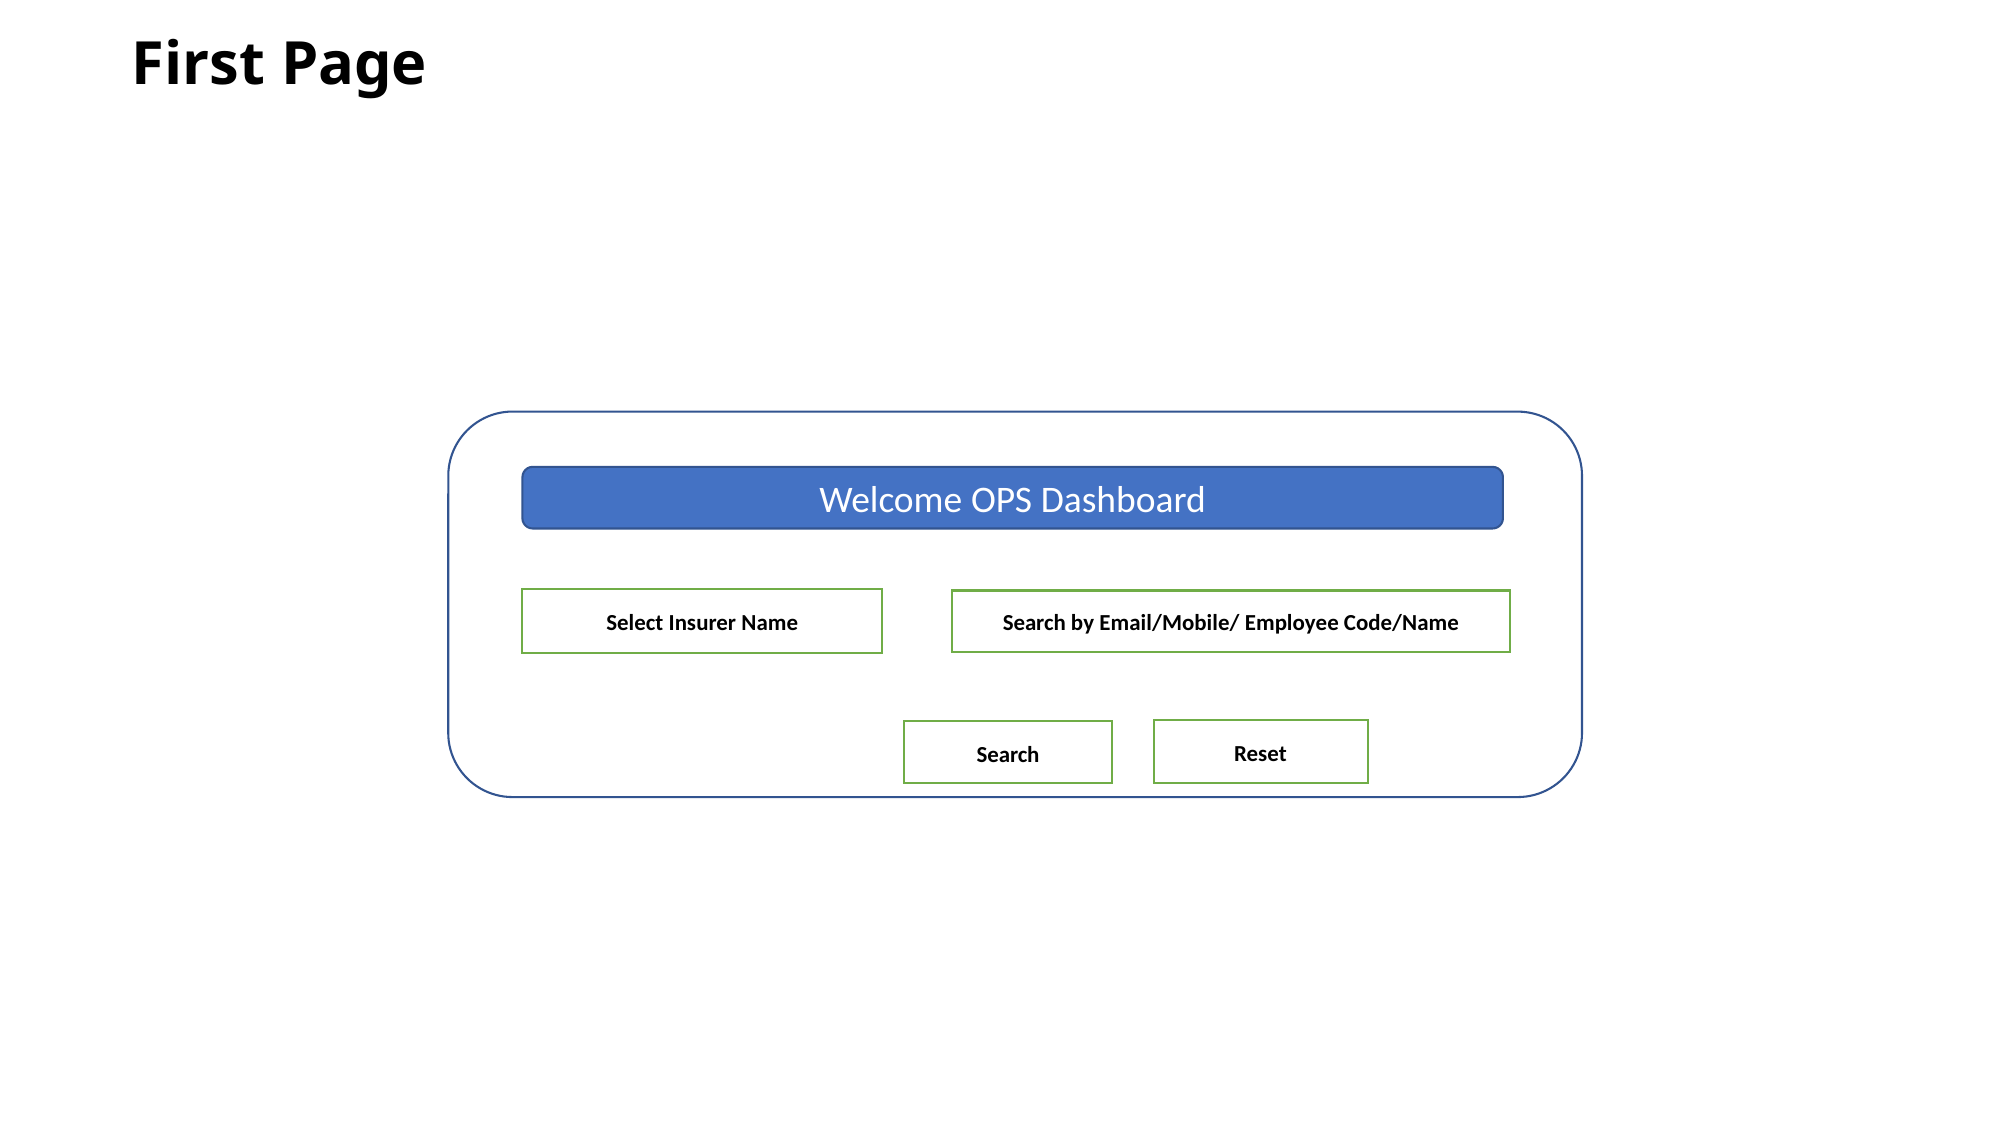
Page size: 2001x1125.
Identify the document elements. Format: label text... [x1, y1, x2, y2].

text_box [447, 410, 1584, 799]
text_box Welcome OPS Dashboard [521, 465, 1504, 530]
title First Page [116, 25, 1842, 105]
